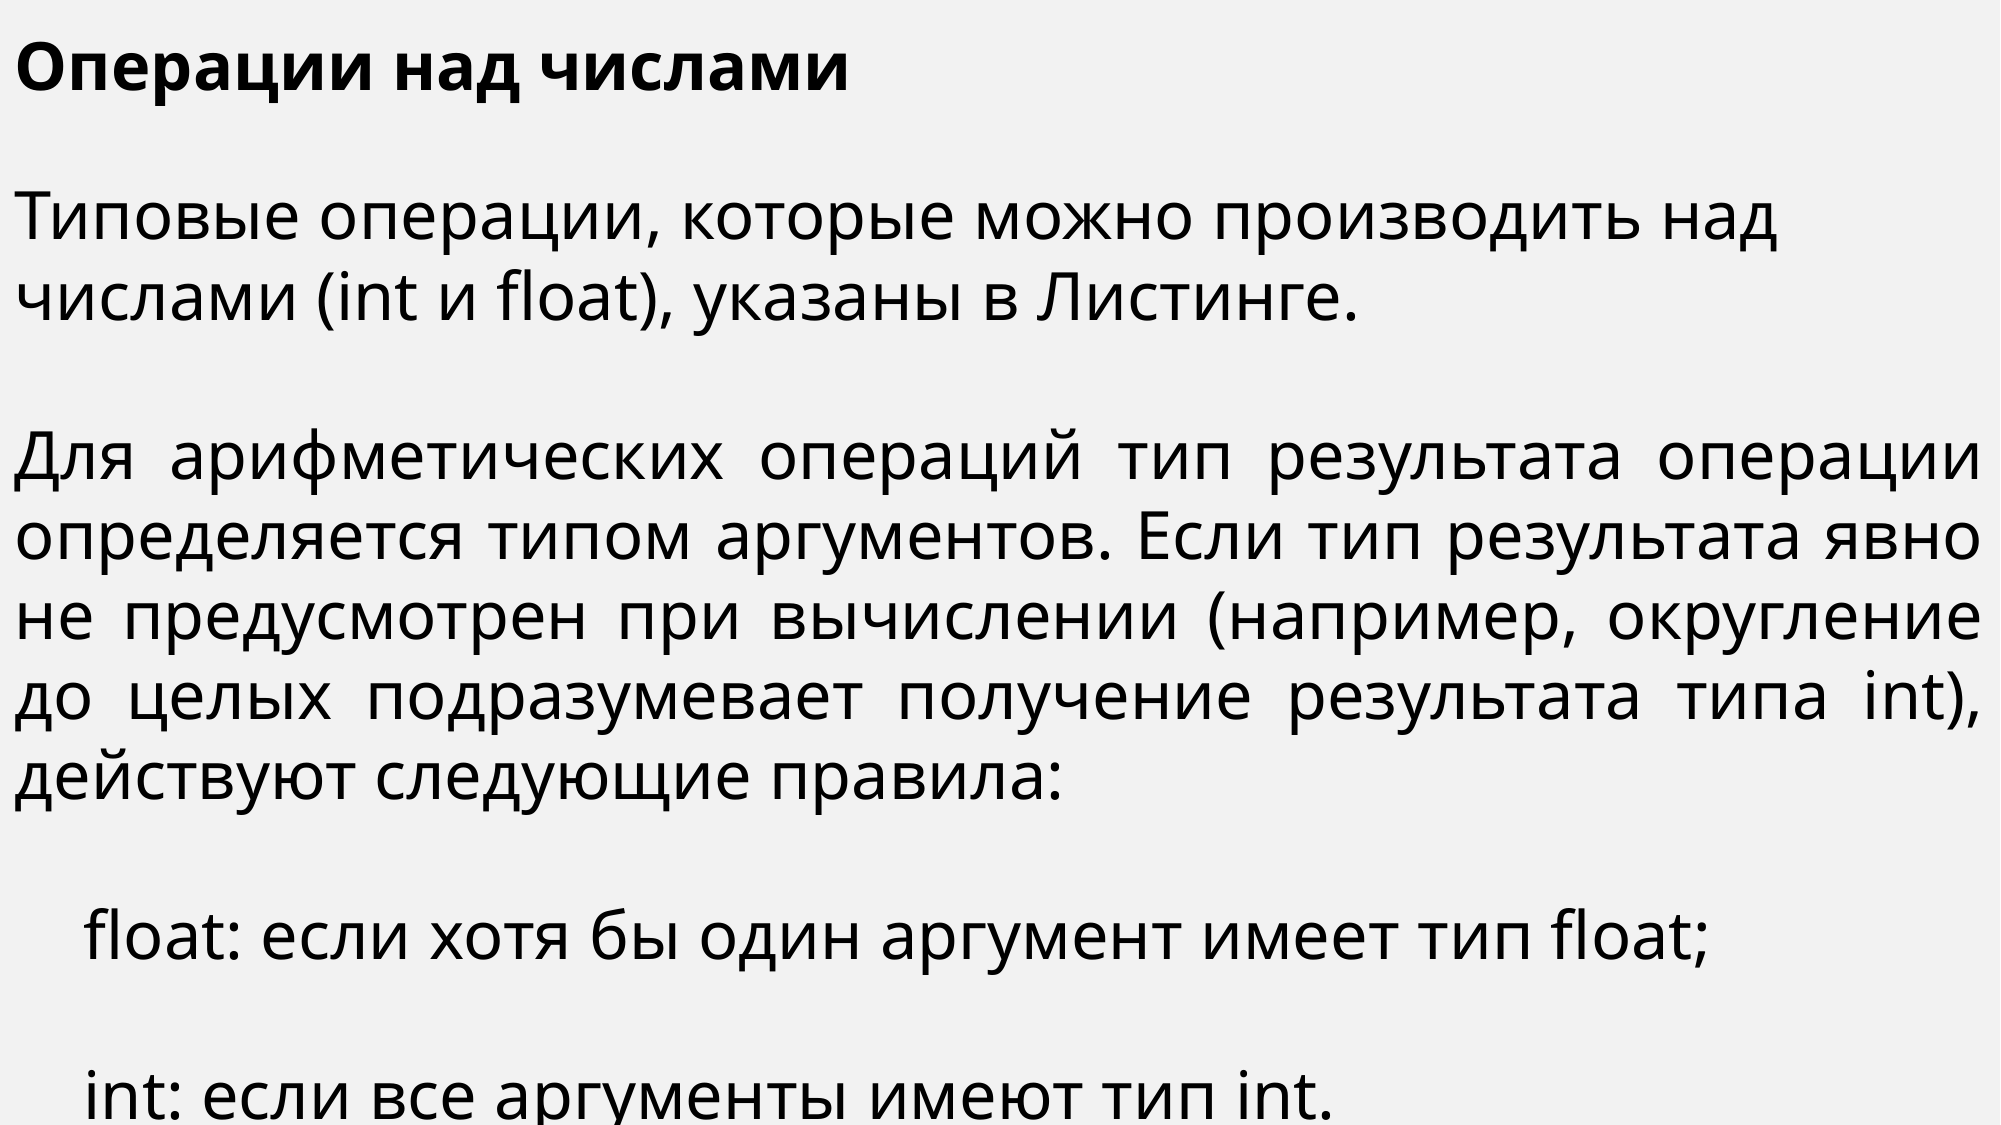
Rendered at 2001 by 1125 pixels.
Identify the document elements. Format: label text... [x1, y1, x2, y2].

text_box Операции над числами Типовые операции, которые можно производить над числами (int и float), указаны в Листинге. Для арифметических операций тип результата операции определяется типом аргументов. Если тип результата явно не предусмотрен при вычислении (например, округление до целых подразумевает получение результата типа int), действуют следующие правила: float: если хотя бы один аргумент имеет тип float; int: если все аргументы имеют тип int. [0, 16, 2000, 1125]
